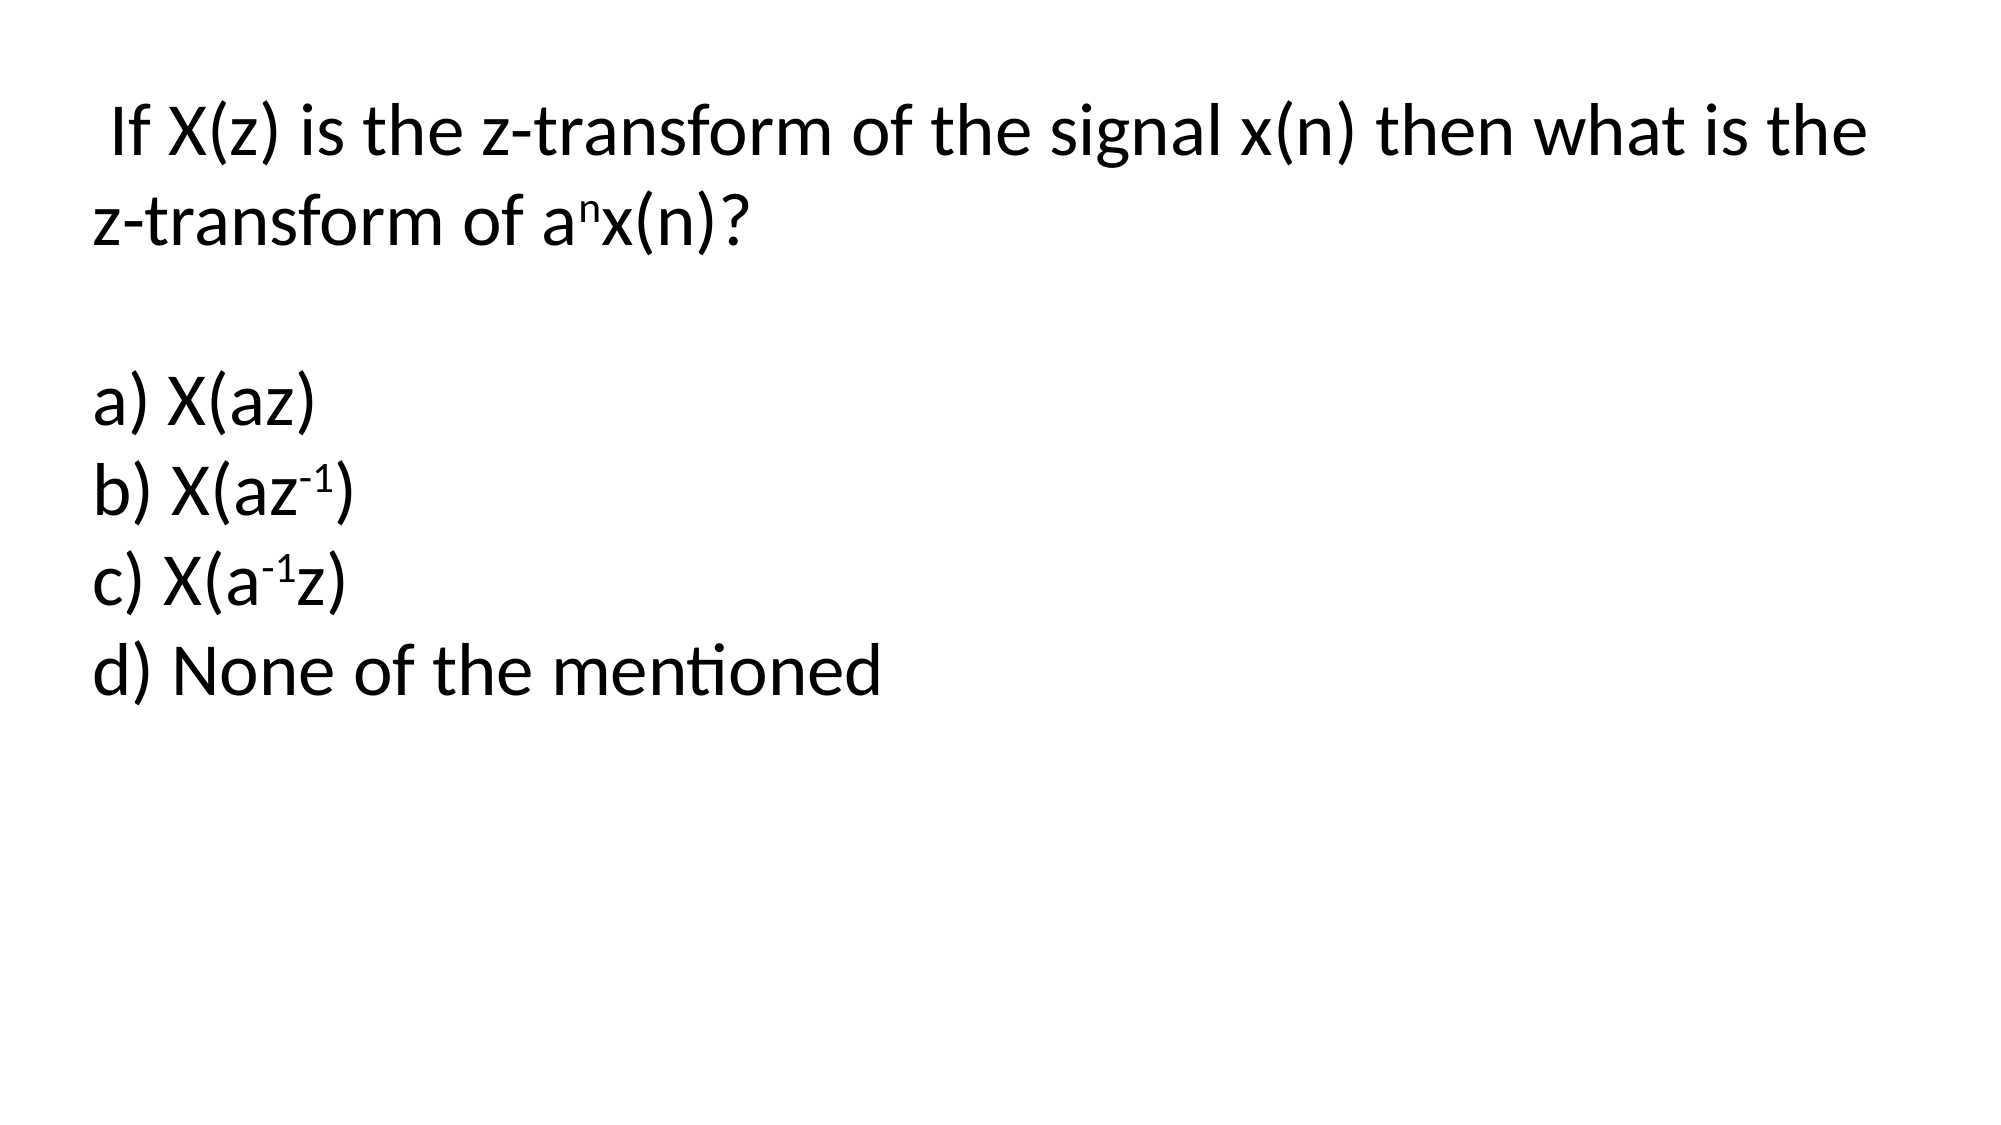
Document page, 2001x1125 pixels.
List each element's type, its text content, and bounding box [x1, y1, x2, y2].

text_box If X(z) is the z-transform of the signal x(n) then what is the z-transform of anx(n)? a) X(az) b) X(az-1) c) X(a-1z) d) None of the mentioned [77, 72, 1899, 718]
